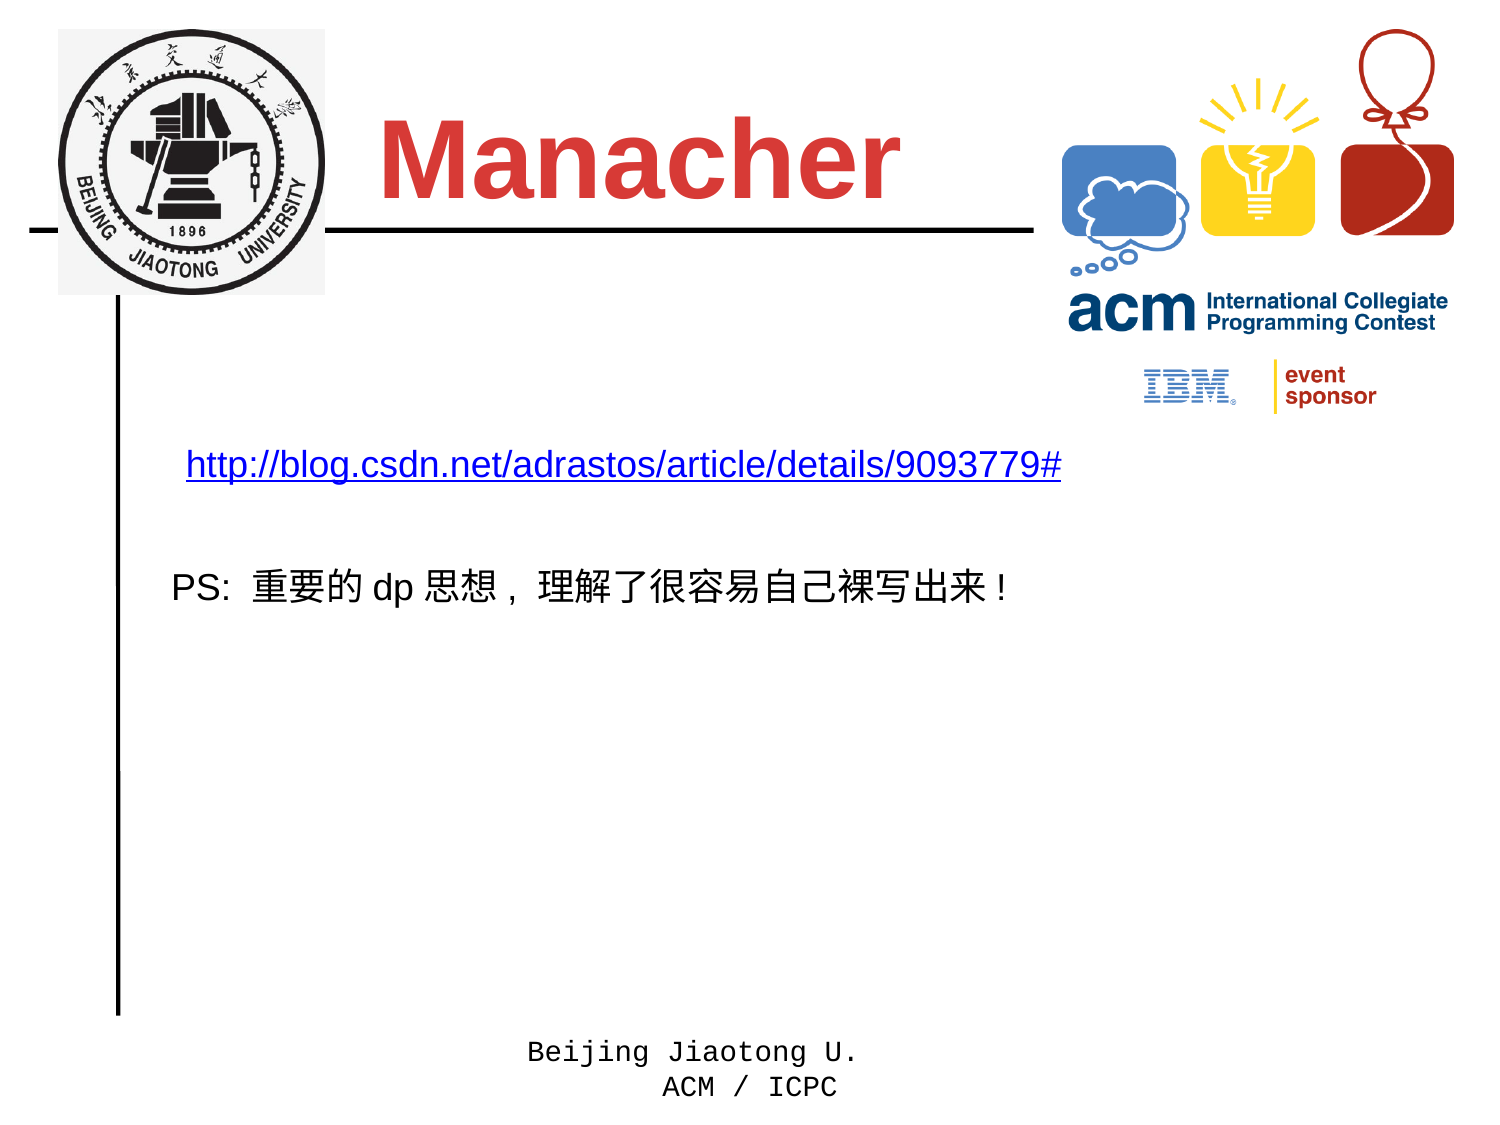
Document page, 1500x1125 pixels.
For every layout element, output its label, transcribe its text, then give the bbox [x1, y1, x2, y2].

picture [58, 29, 325, 295]
text_box Manacher [362, 78, 918, 229]
text_box http://blog.csdn.net/adrastos/article/details/9093779# [171, 432, 1187, 538]
text_box PS: 重要的dp思想, 理解了很容易自己裸写出来! [171, 562, 1187, 608]
picture [1062, 29, 1454, 414]
